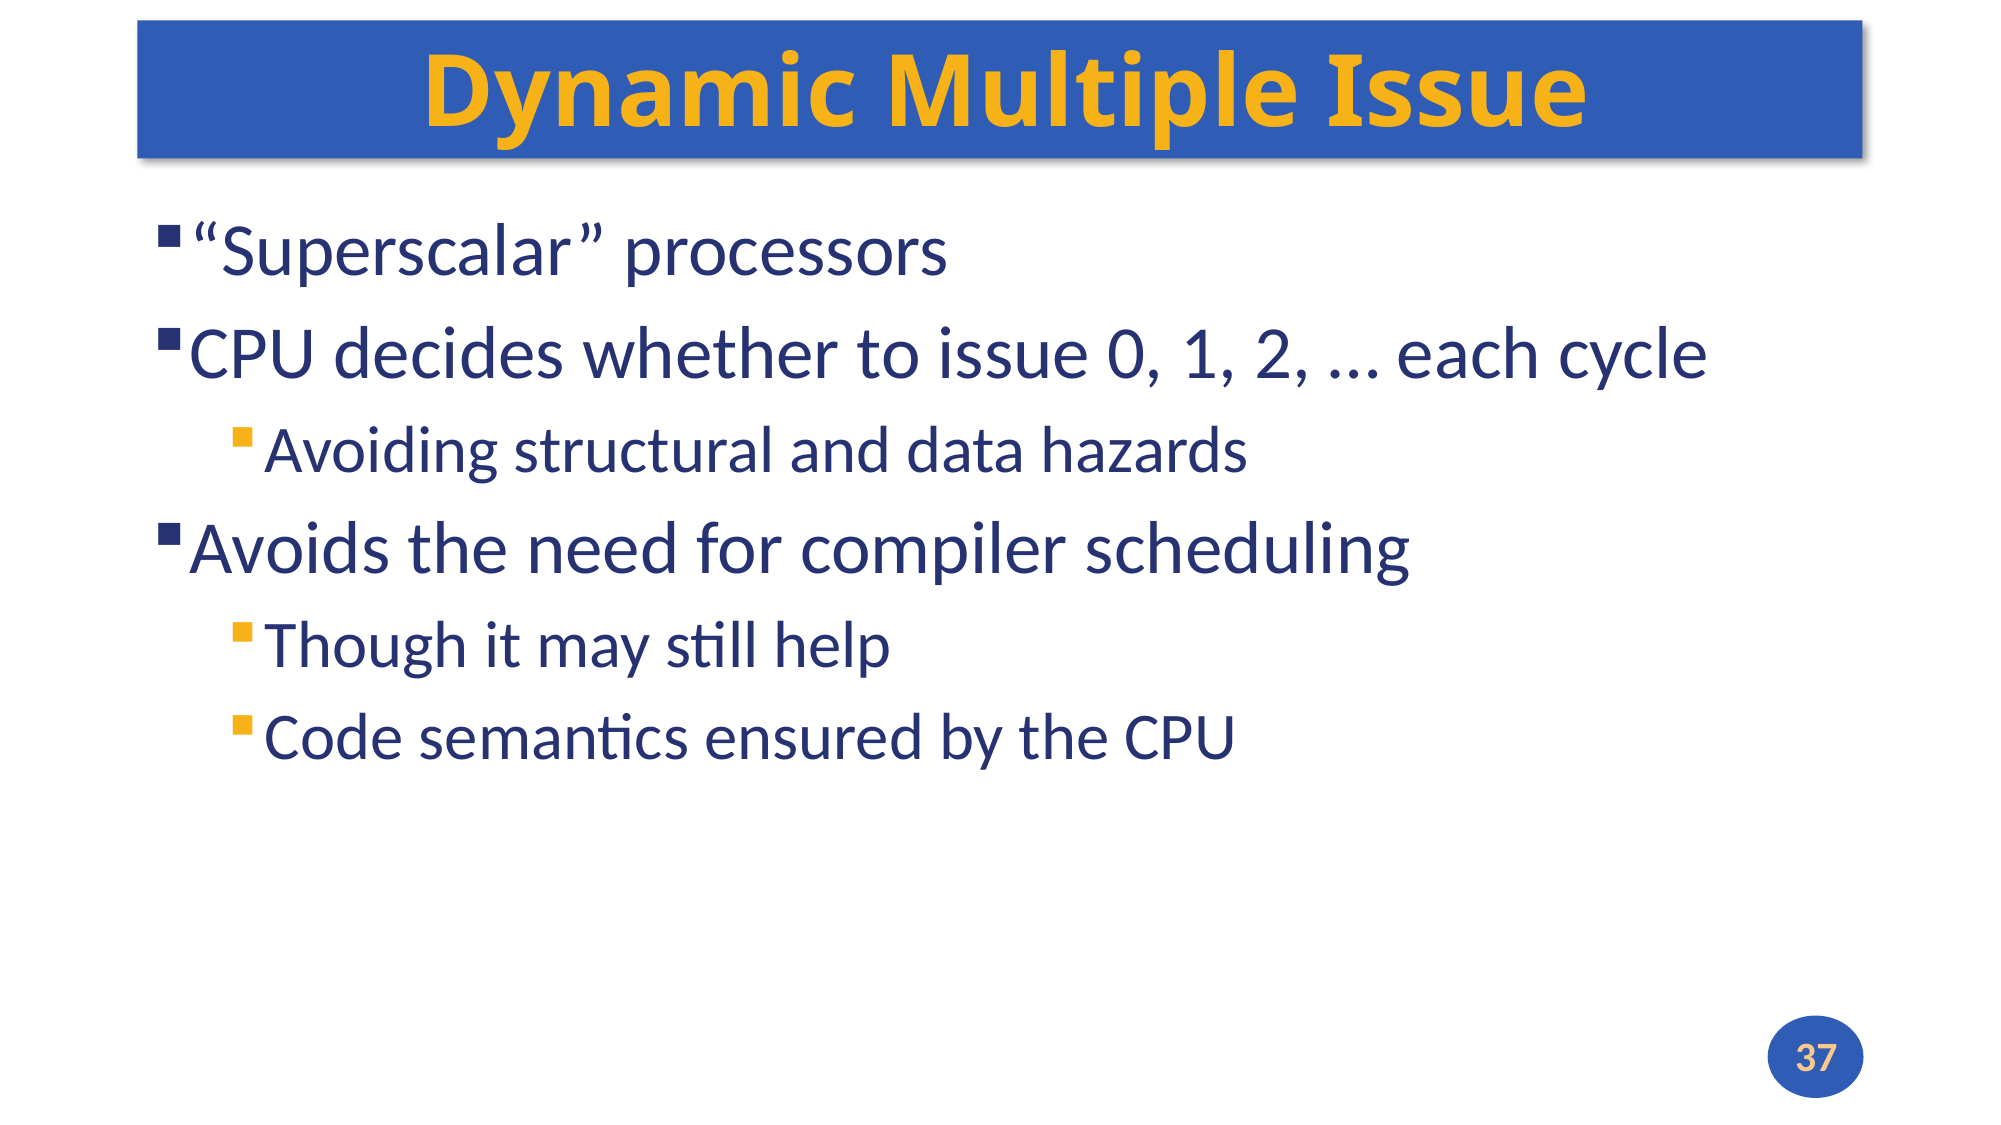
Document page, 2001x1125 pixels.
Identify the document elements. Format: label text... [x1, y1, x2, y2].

slide_number 37 [1767, 1015, 1866, 1095]
list “Superscalar” processors CPU decides whether to issue 0, 1, 2, … each cycle Avoiding structural and data hazards Avoids the need for compiler scheduling Though it may still help Code semantics ensured by the CPU [137, 193, 1863, 1014]
title Dynamic Multiple Issue [137, 17, 1863, 156]
